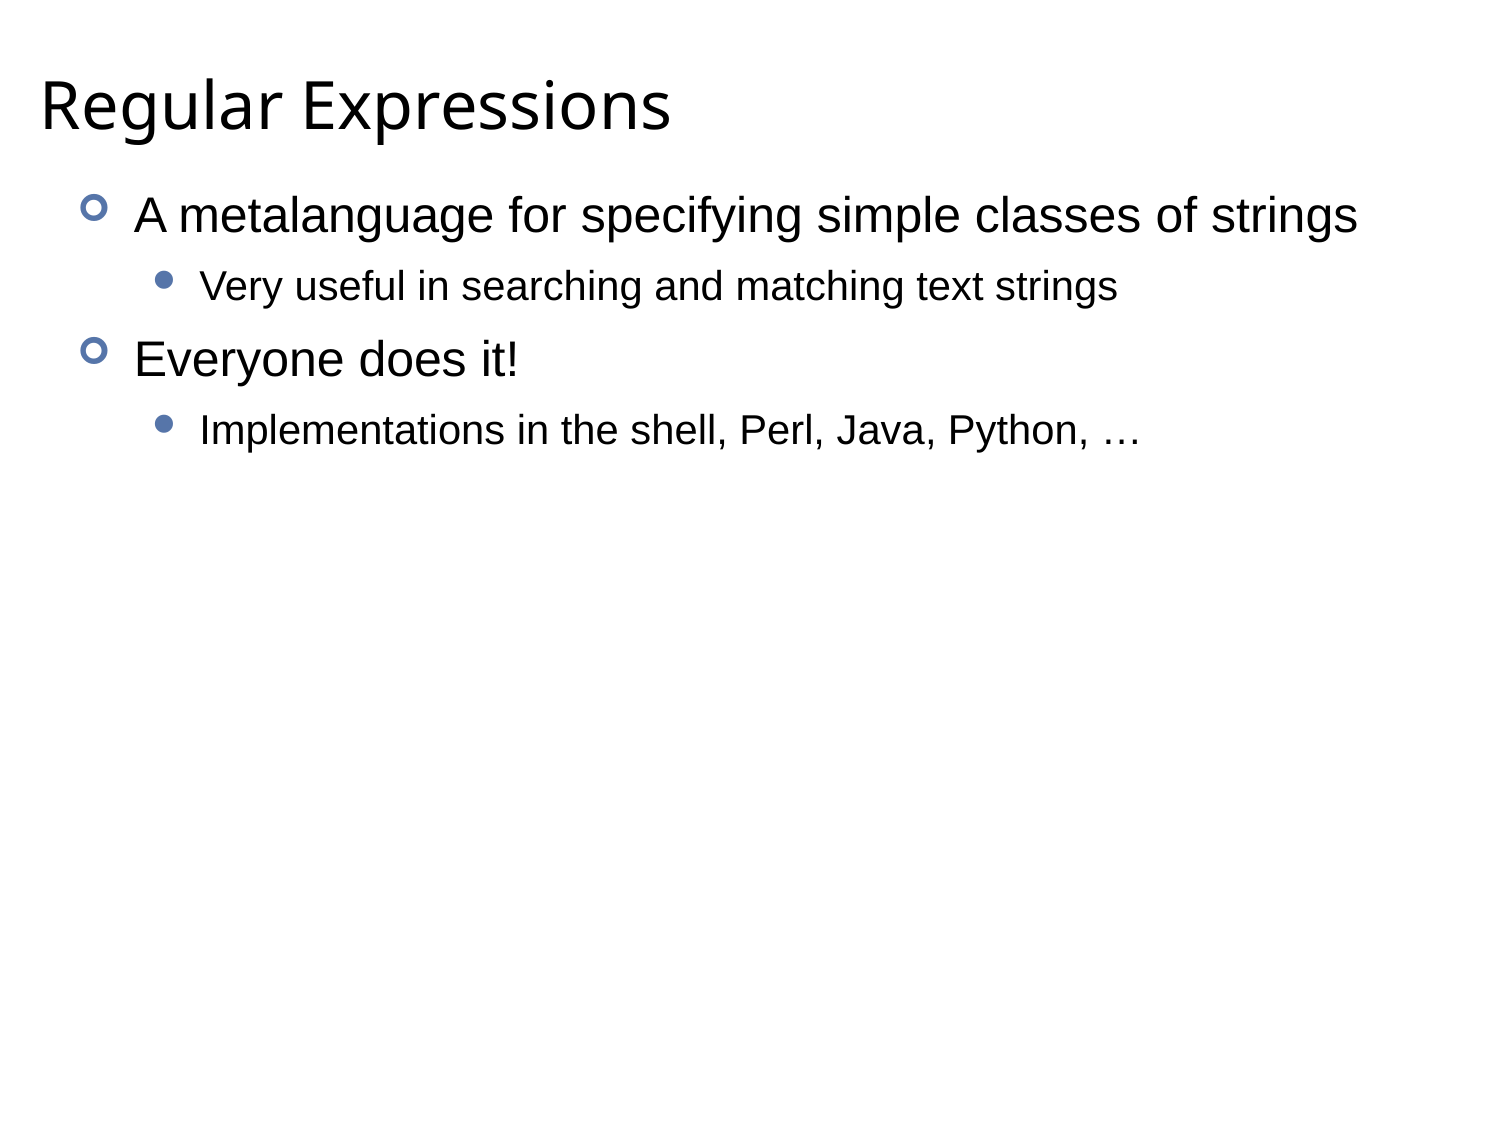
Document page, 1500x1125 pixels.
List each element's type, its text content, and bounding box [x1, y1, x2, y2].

list A metalanguage for specifying simple classes of strings Very useful in searching and matching text strings Everyone does it! Implementations in the shell, Perl, Java, Python, … [62, 174, 1451, 1013]
title Regular Expressions [24, 18, 1451, 188]
